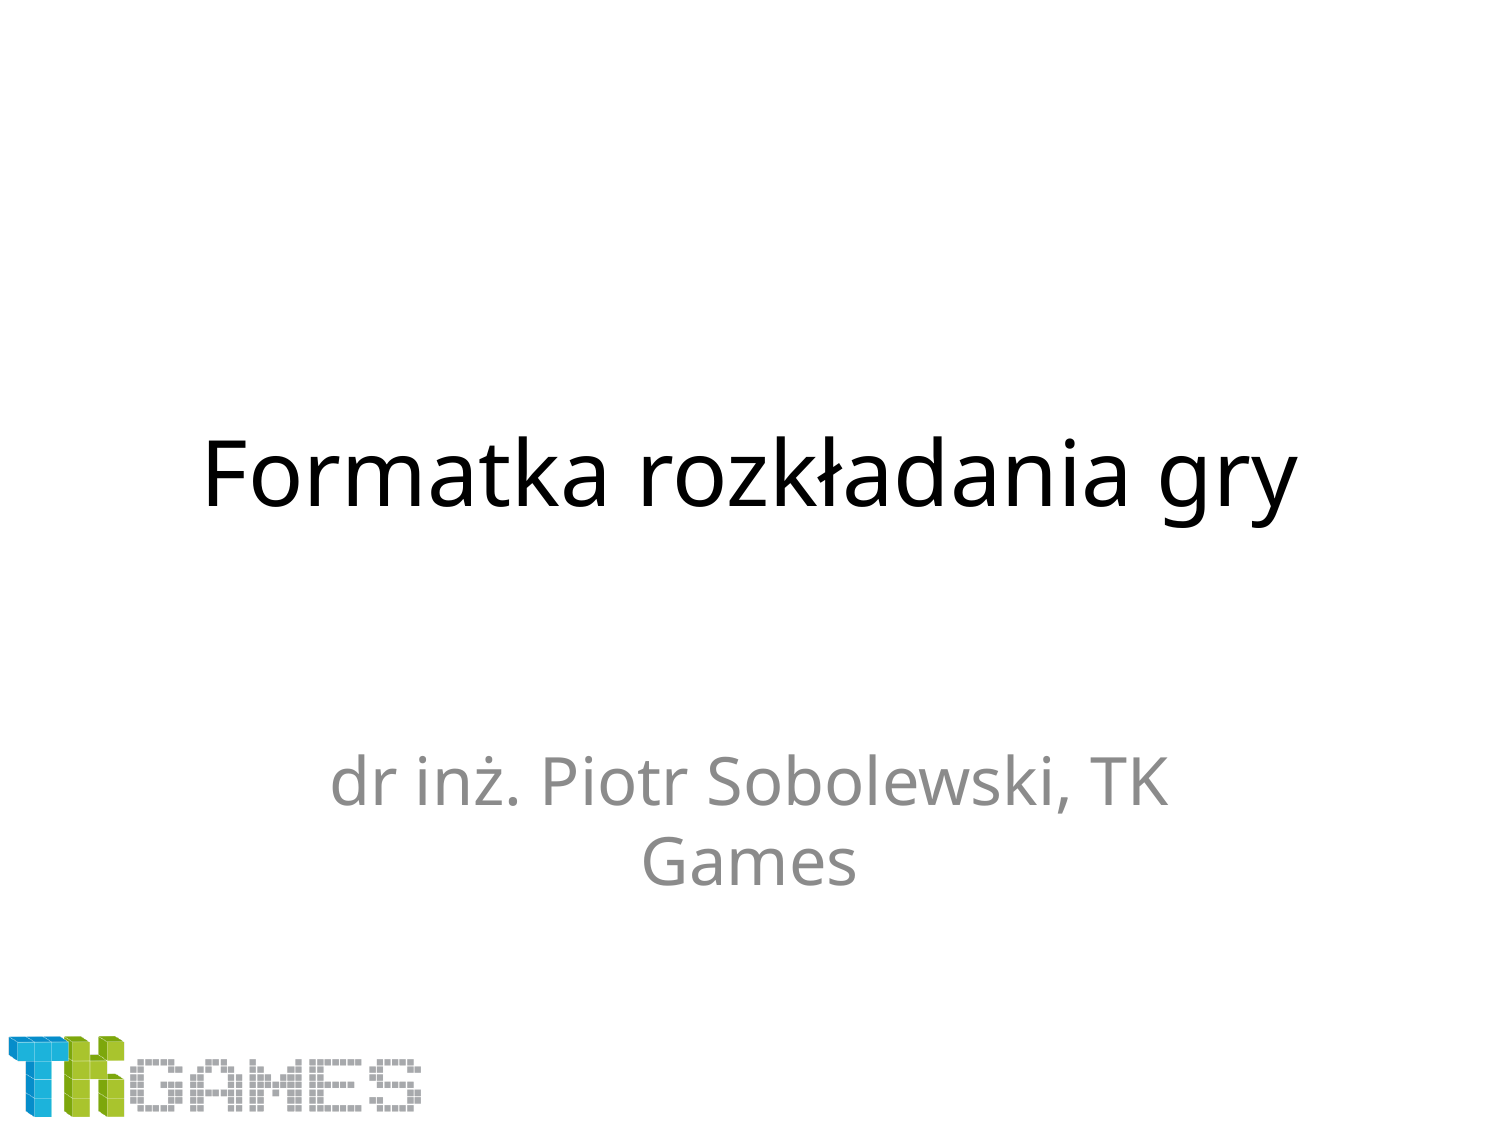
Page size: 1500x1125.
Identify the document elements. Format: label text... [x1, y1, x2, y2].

title Formatka rozkładania gry [112, 349, 1388, 591]
picture [0, 1024, 440, 1125]
subtitle dr inż. Piotr Sobolewski, TK Games [225, 637, 1275, 925]
